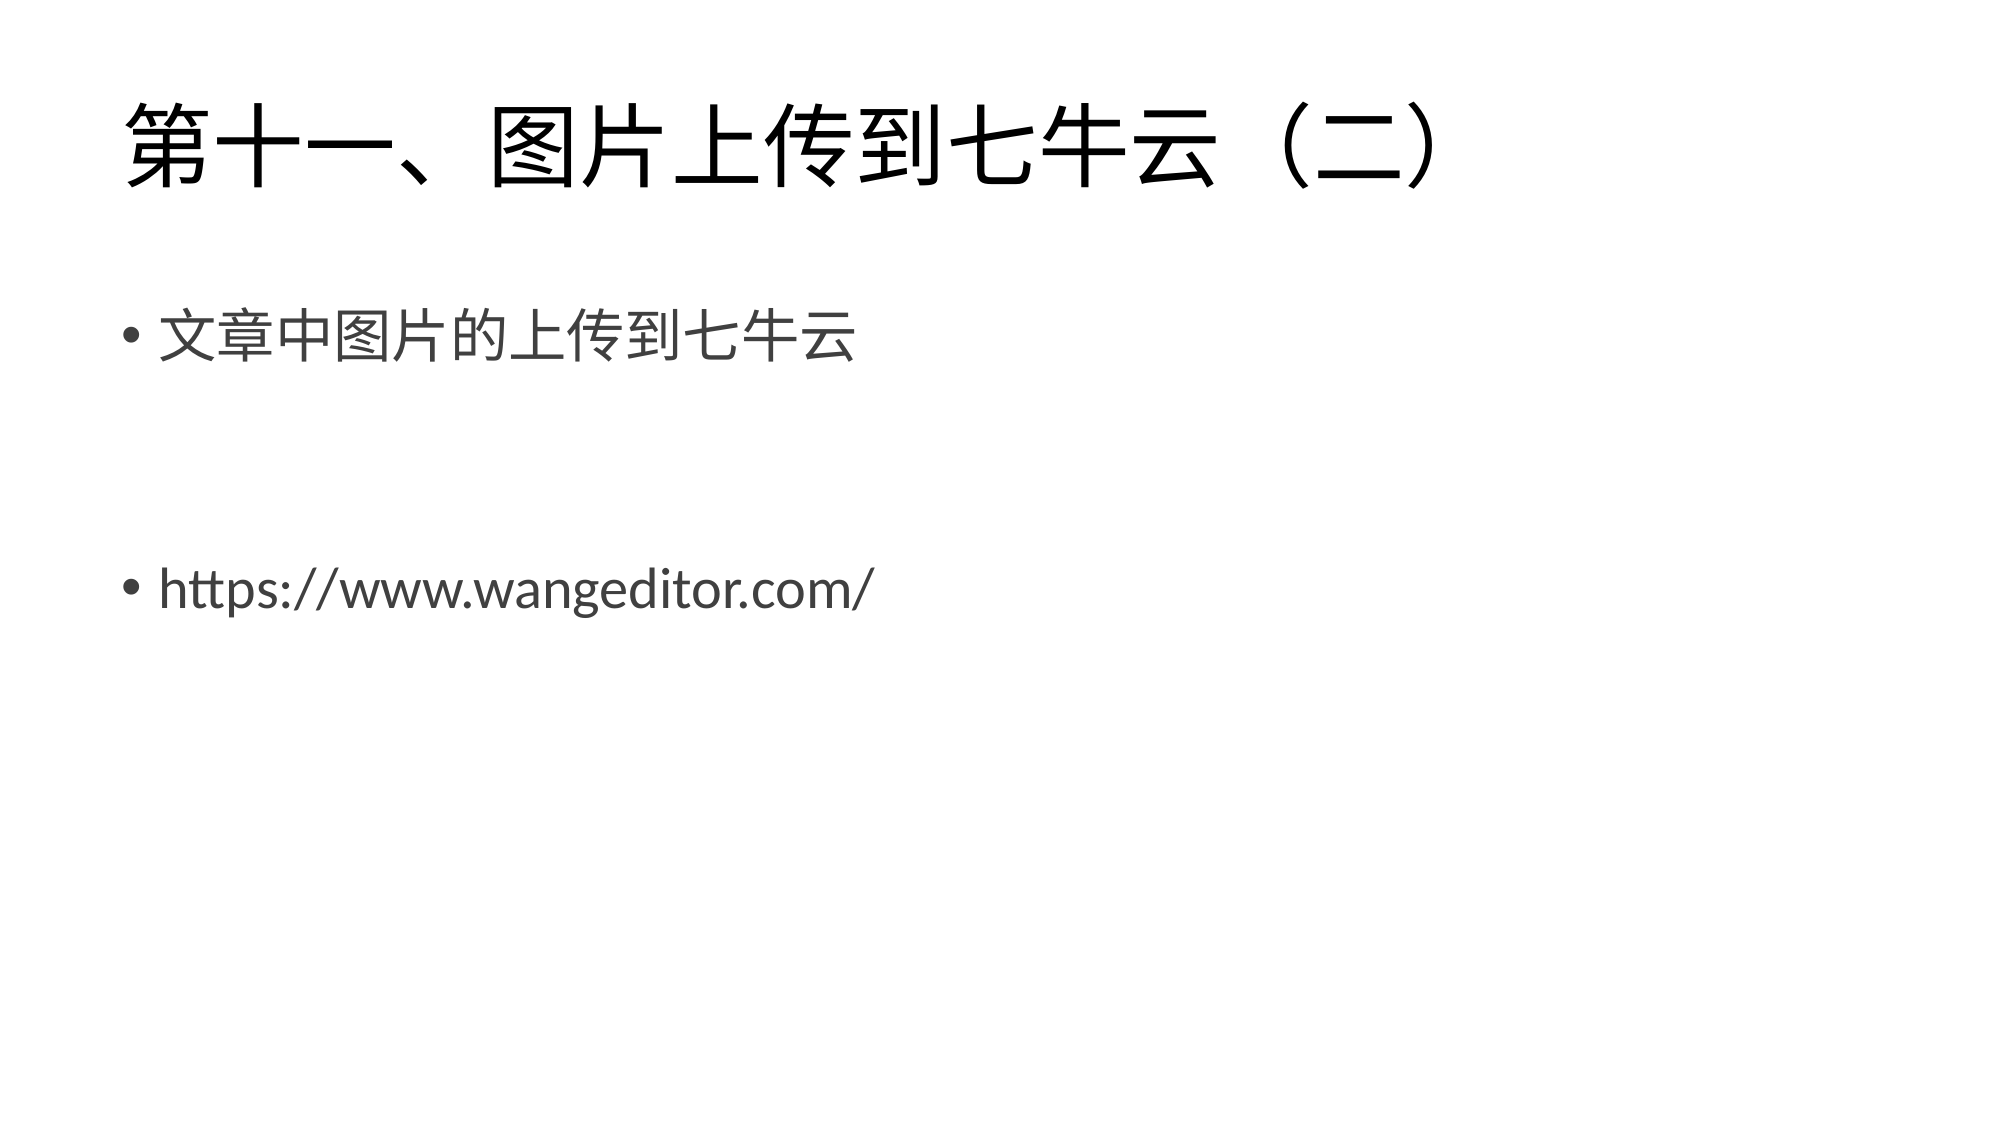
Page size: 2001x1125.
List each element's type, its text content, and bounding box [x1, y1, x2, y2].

list 文章中图片的上传到七牛云 https://www.wangeditor.com/ [106, 299, 1832, 1014]
title 第十一、图片上传到七牛云（二） [106, 42, 1832, 260]
